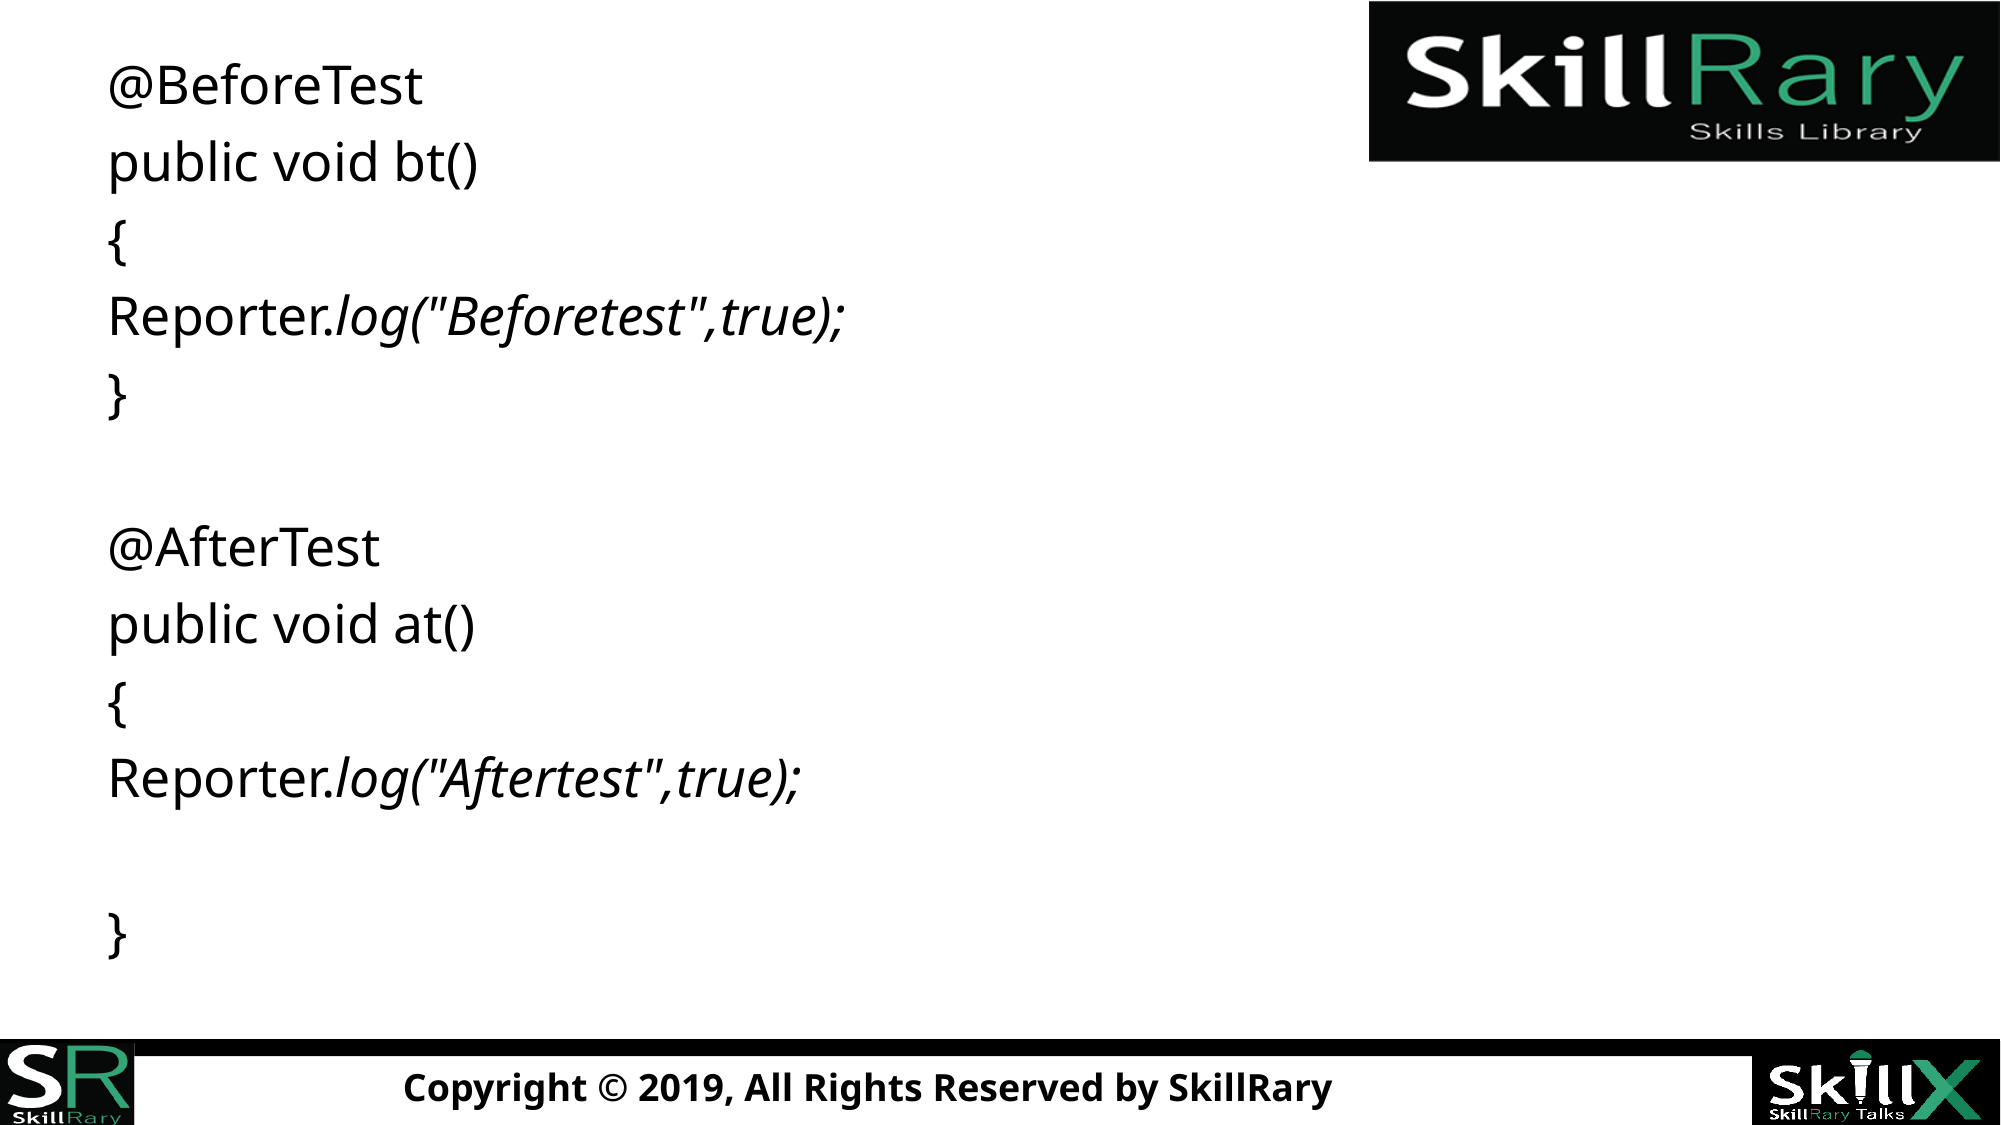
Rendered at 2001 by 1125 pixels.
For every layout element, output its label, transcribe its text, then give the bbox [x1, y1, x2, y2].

list @BeforeTest public void bt() { Reporter.log("Beforetest",true); } @AfterTest public void at() { Reporter.log("Aftertest",true); } [92, 51, 1875, 978]
picture [0, 1034, 136, 1125]
picture [1752, 1041, 1996, 1125]
picture [1369, 0, 2000, 245]
